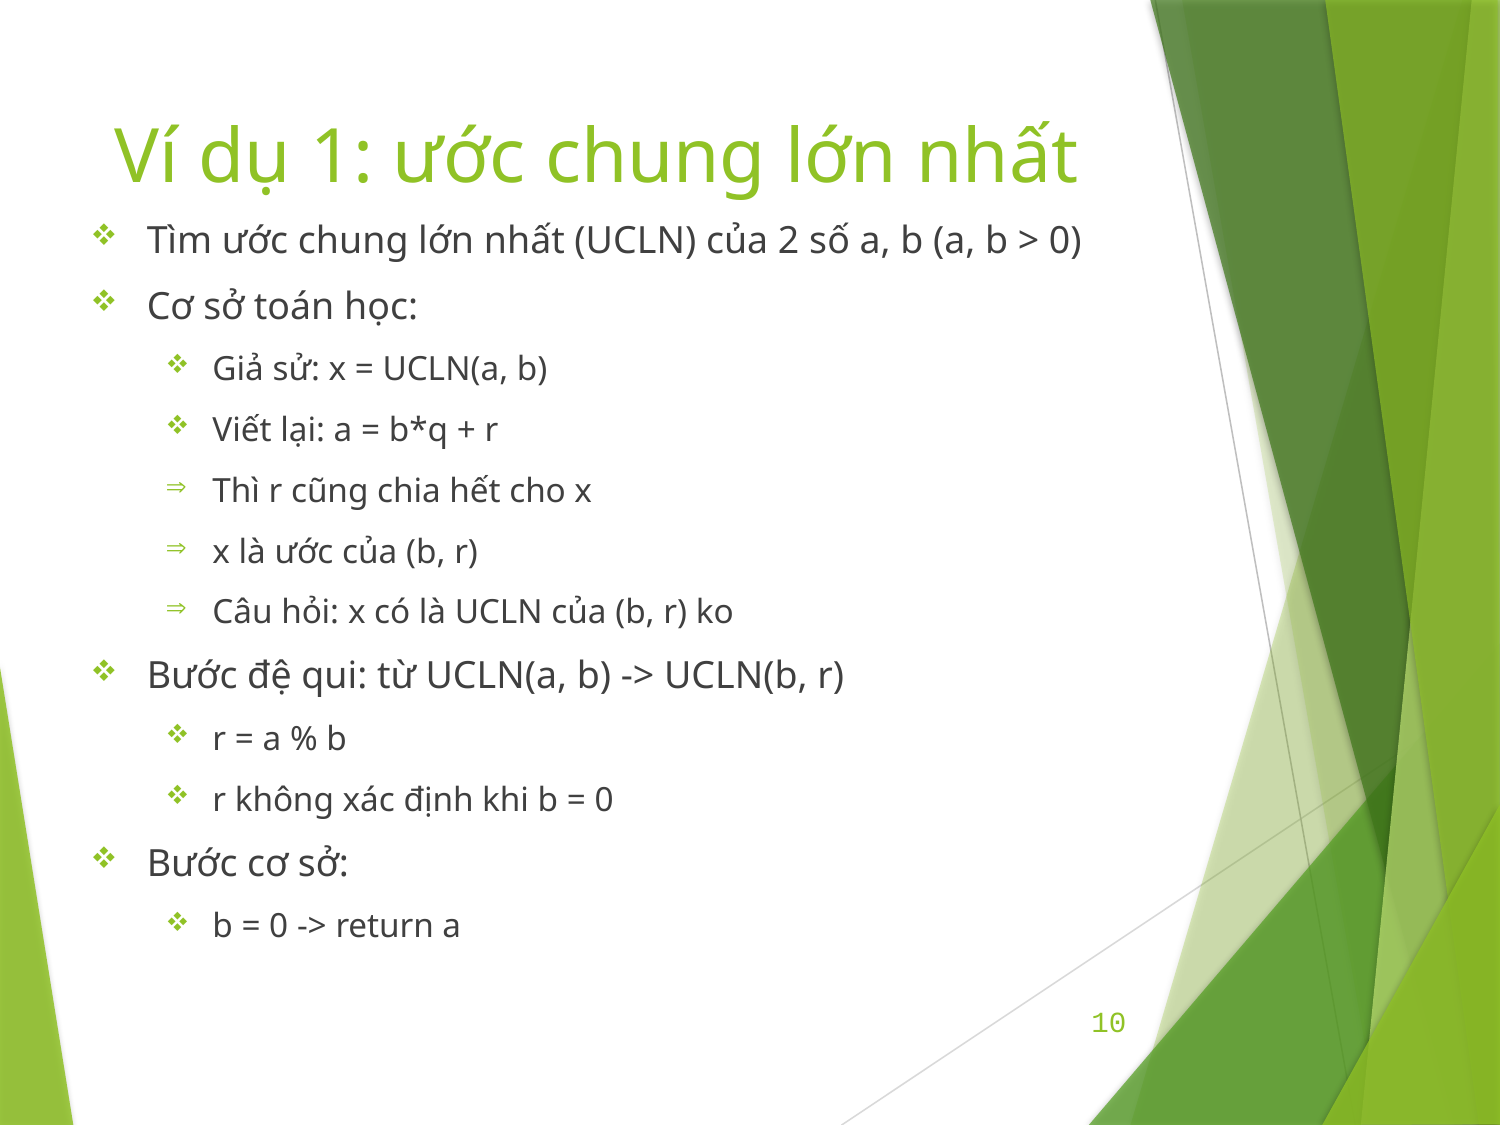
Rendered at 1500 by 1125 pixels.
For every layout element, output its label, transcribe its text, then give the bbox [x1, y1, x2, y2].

slide_number 10 [1057, 991, 1142, 1051]
title Ví dụ 1: ước chung lớn nhất [99, 99, 1142, 317]
list Tìm ước chung lớn nhất (UCLN) của 2 số a, b (a, b > 0) Cơ sở toán học: Giả sử: x = UCLN(a, b) Viết lại: a = b*q + r Thì r cũng chia hết cho x x là ước của (b, r) Câu hỏi: x có là UCLN của (b, r) ko Bước đệ qui: từ UCLN(a, b) -> UCLN(b, r) r = a % b r không xác định khi b = 0 Bước cơ sở: b = 0 -> return a [75, 208, 1117, 845]
